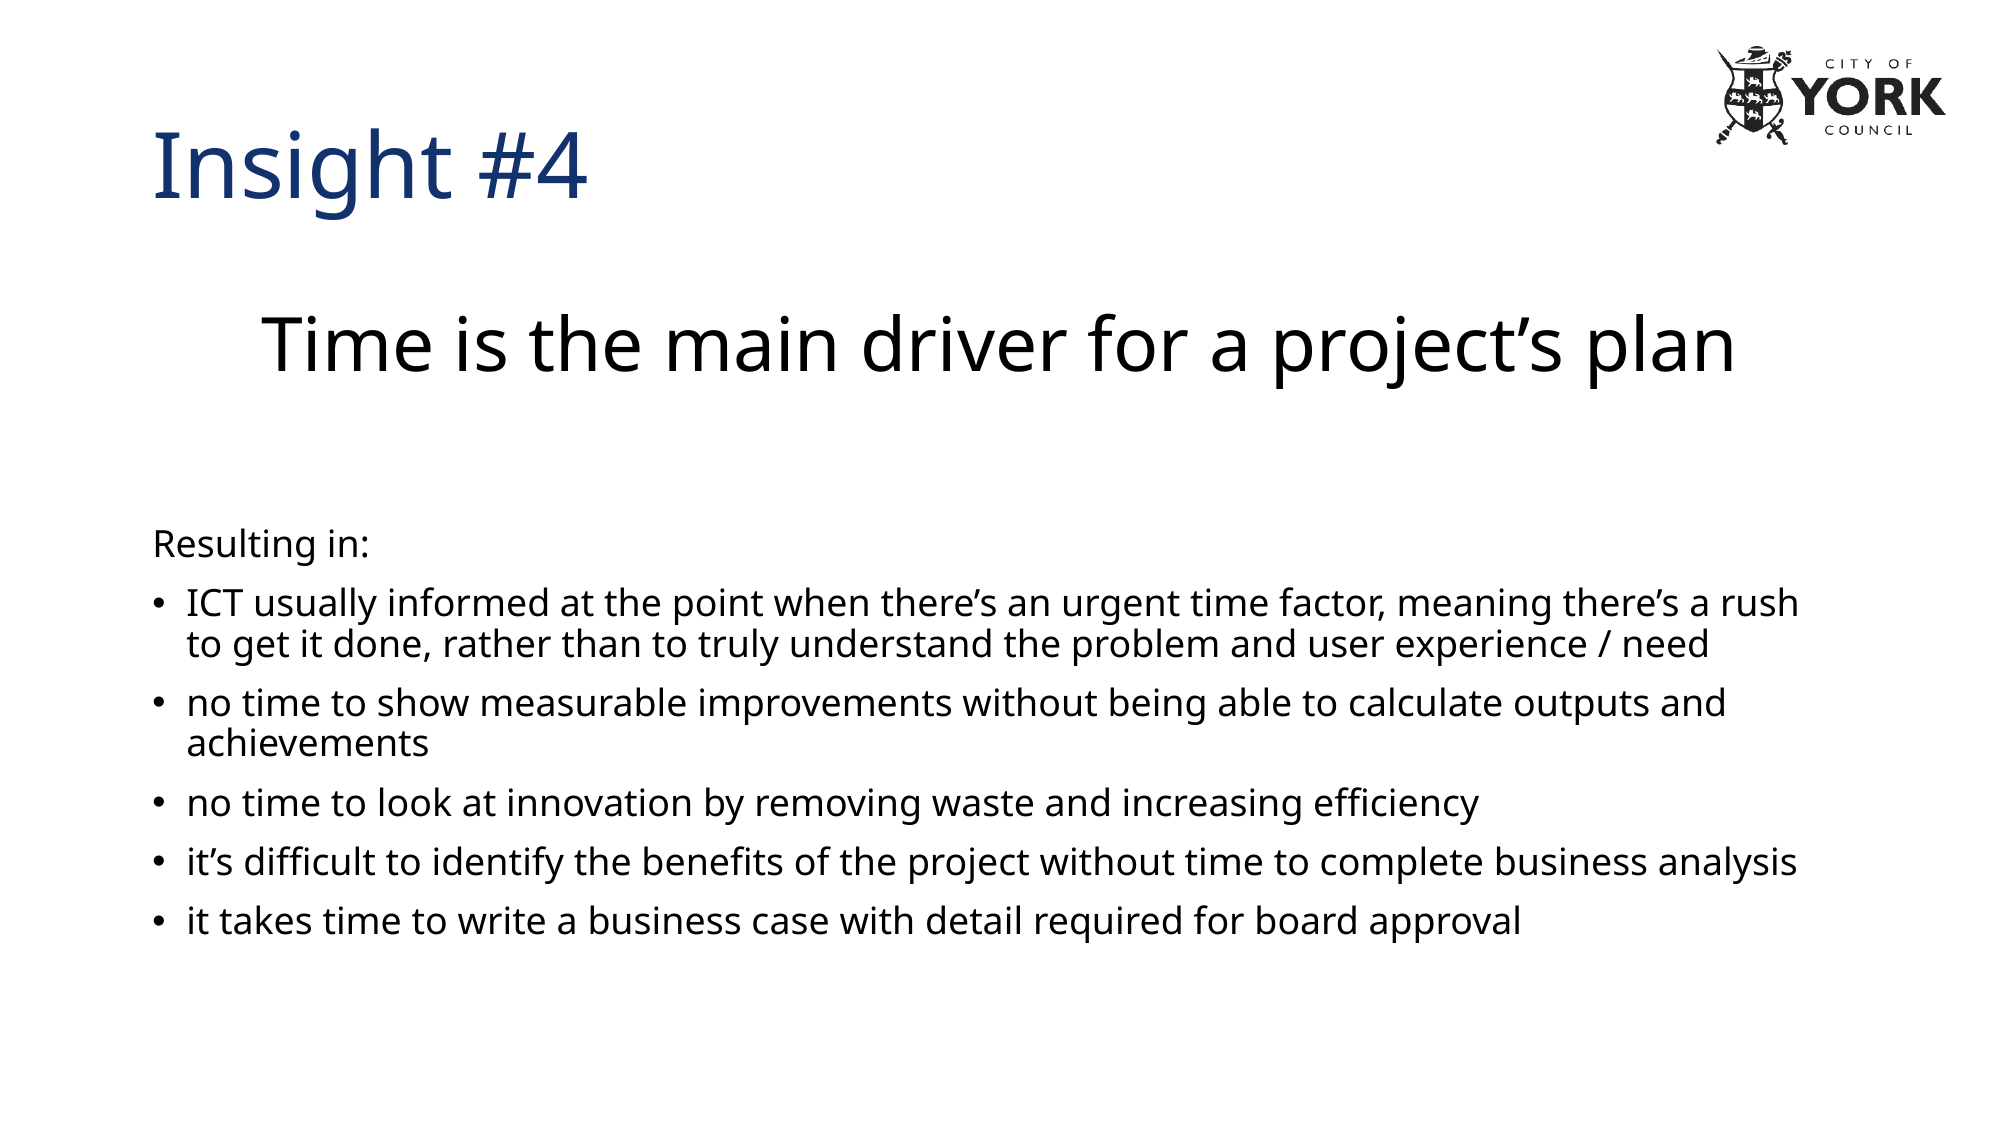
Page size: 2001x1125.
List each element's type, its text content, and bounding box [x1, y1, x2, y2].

picture [1715, 46, 1946, 145]
title Insight #4 [137, 59, 1863, 278]
list Time is the main driver for a project’s plan Resulting in: ICT usually informed at the point when there’s an urgent time factor, meaning there’s a rush to get it done, rather than to truly understand the problem and user experience / need no time to show measurable improvements without being able to calculate outputs and achievements no time to look at innovation by removing waste and increasing efficiency it’s difficult to identify the benefits of the project without time to complete business analysis it takes time to write a business case with detail required for board approval [137, 299, 1863, 1014]
